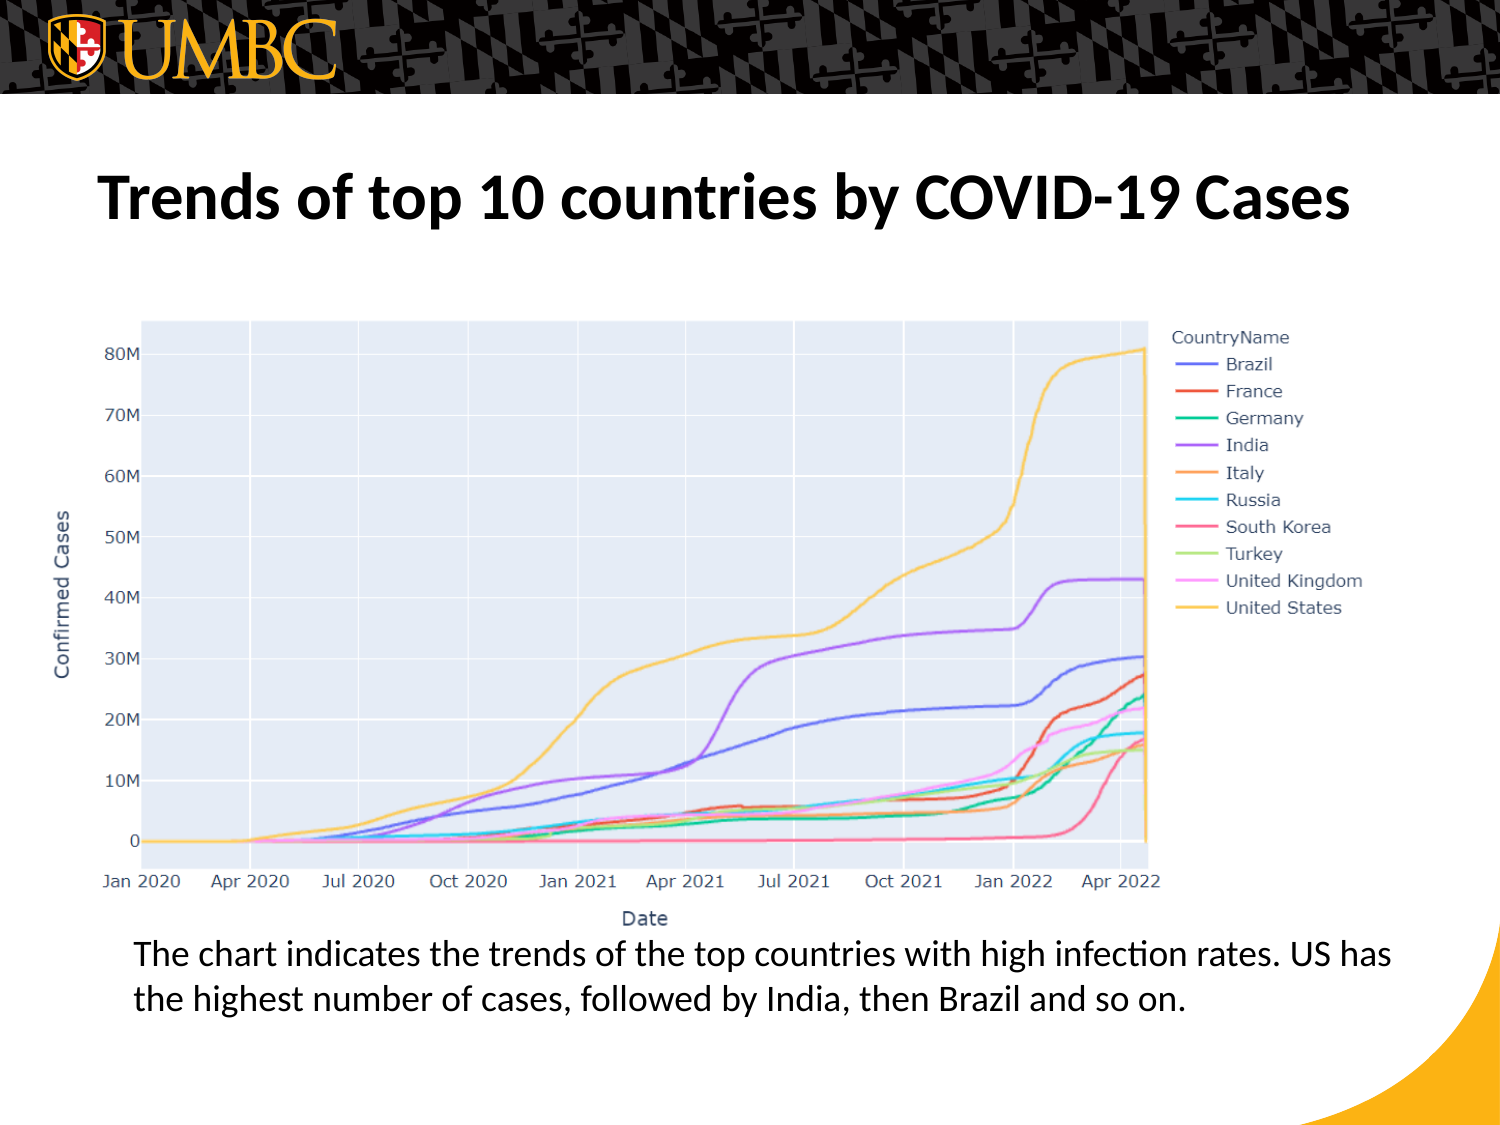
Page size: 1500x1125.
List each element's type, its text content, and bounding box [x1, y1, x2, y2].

picture [43, 302, 1375, 936]
text_box The chart indicates the trends of the top countries with high infection rates. US has the highest number of cases, followed by India, then Brazil and so on. [118, 921, 1457, 1027]
list [75, 260, 1425, 849]
picture [0, 0, 1500, 94]
title Trends of top 10 countries by COVID-19 Cases [75, 98, 1375, 260]
picture [1299, 921, 1500, 1125]
